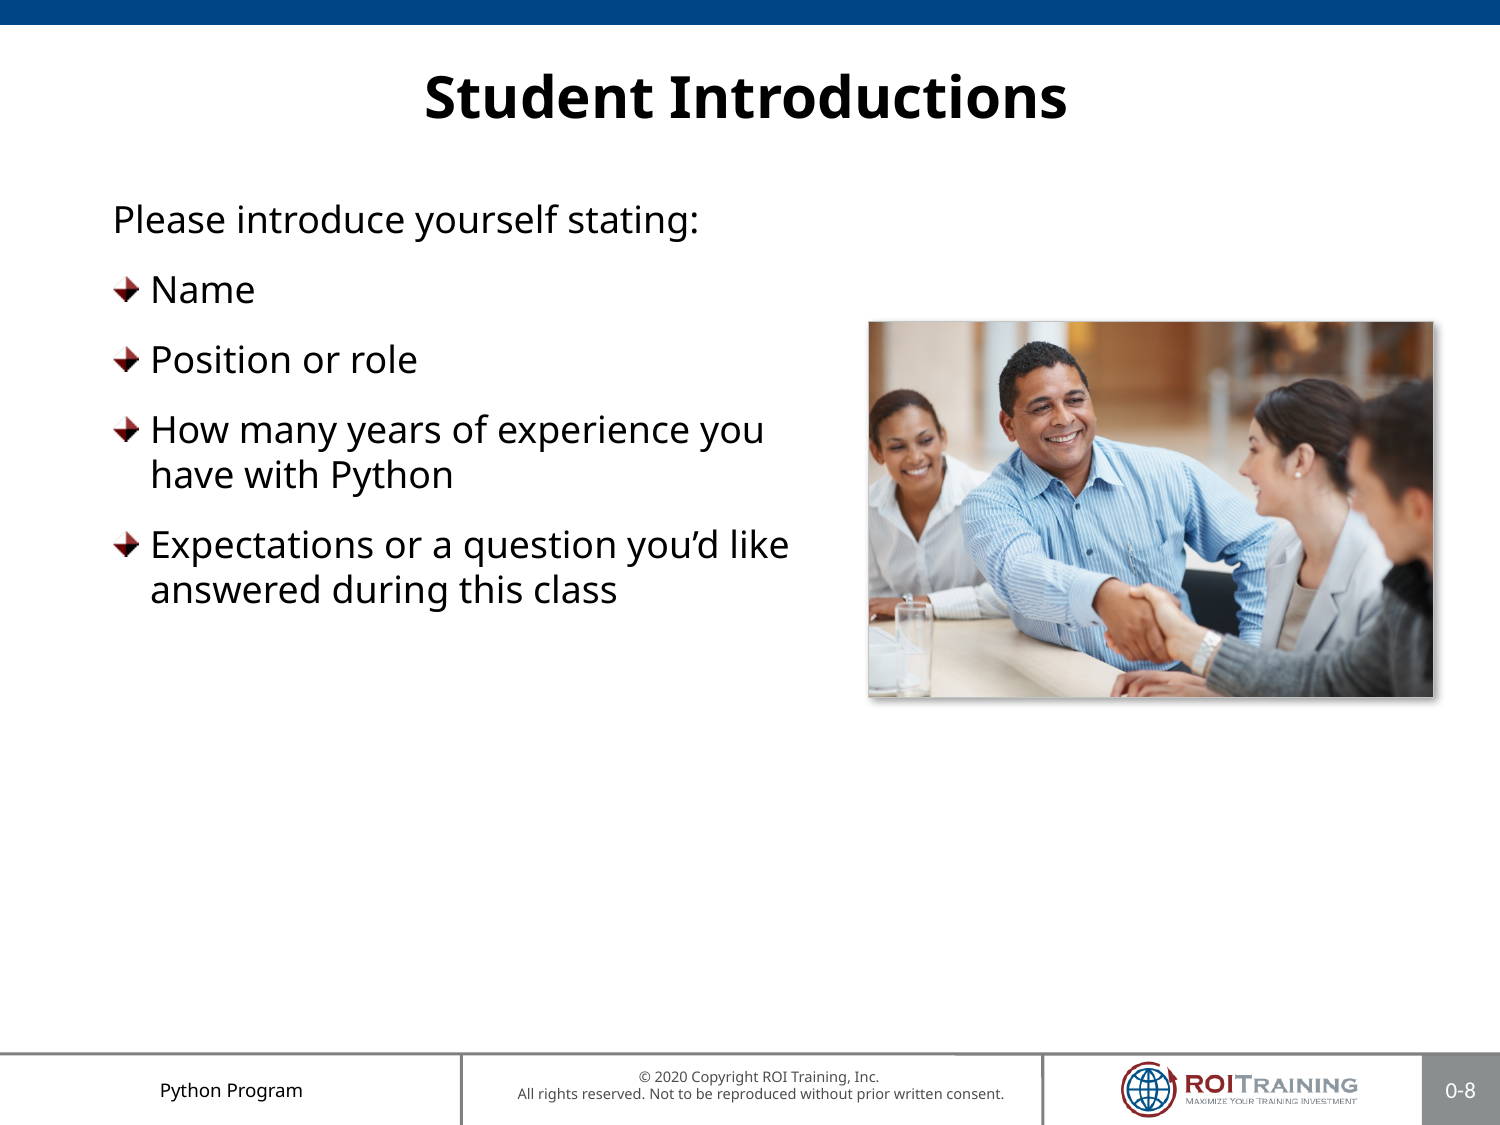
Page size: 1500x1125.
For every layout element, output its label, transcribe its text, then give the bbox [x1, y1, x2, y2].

picture [112, 275, 139, 302]
picture [868, 321, 1435, 699]
title Student Introductions [172, 43, 1322, 147]
picture [112, 530, 139, 557]
picture [112, 415, 139, 442]
list Please introduce yourself stating: Name Position or role How many years of experience you have with Python Expectations or a question you’d like answered during this class [97, 188, 813, 1020]
picture [1113, 1060, 1362, 1118]
picture [112, 345, 139, 372]
